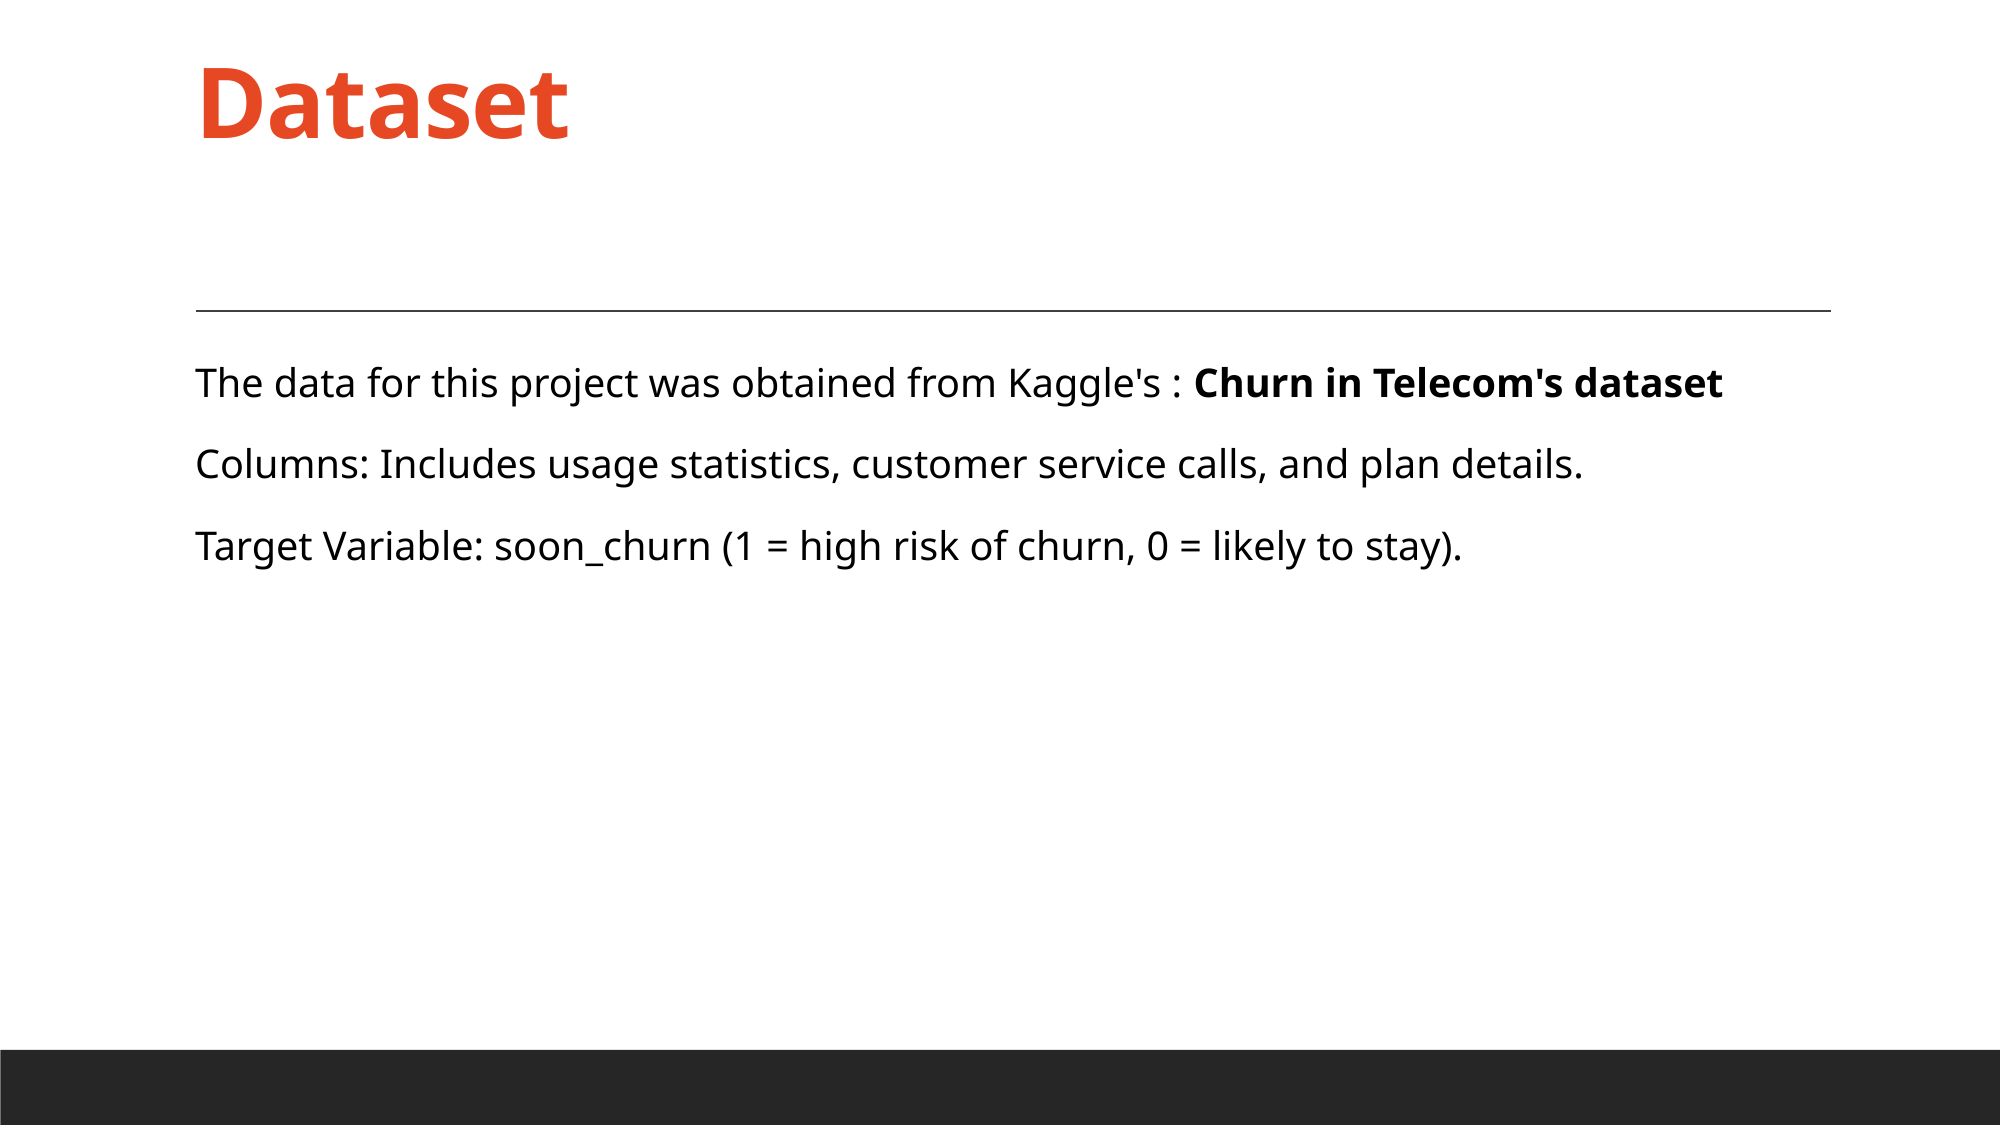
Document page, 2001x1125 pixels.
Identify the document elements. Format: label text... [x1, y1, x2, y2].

list The data for this project was obtained from Kaggle's : Churn in Telecom's dataset Columns: Includes usage statistics, customer service calls, and plan details. Target Variable: soon_churn (1 = high risk of churn, 0 = likely to stay). [180, 345, 1830, 963]
title Dataset [180, 47, 1830, 285]
